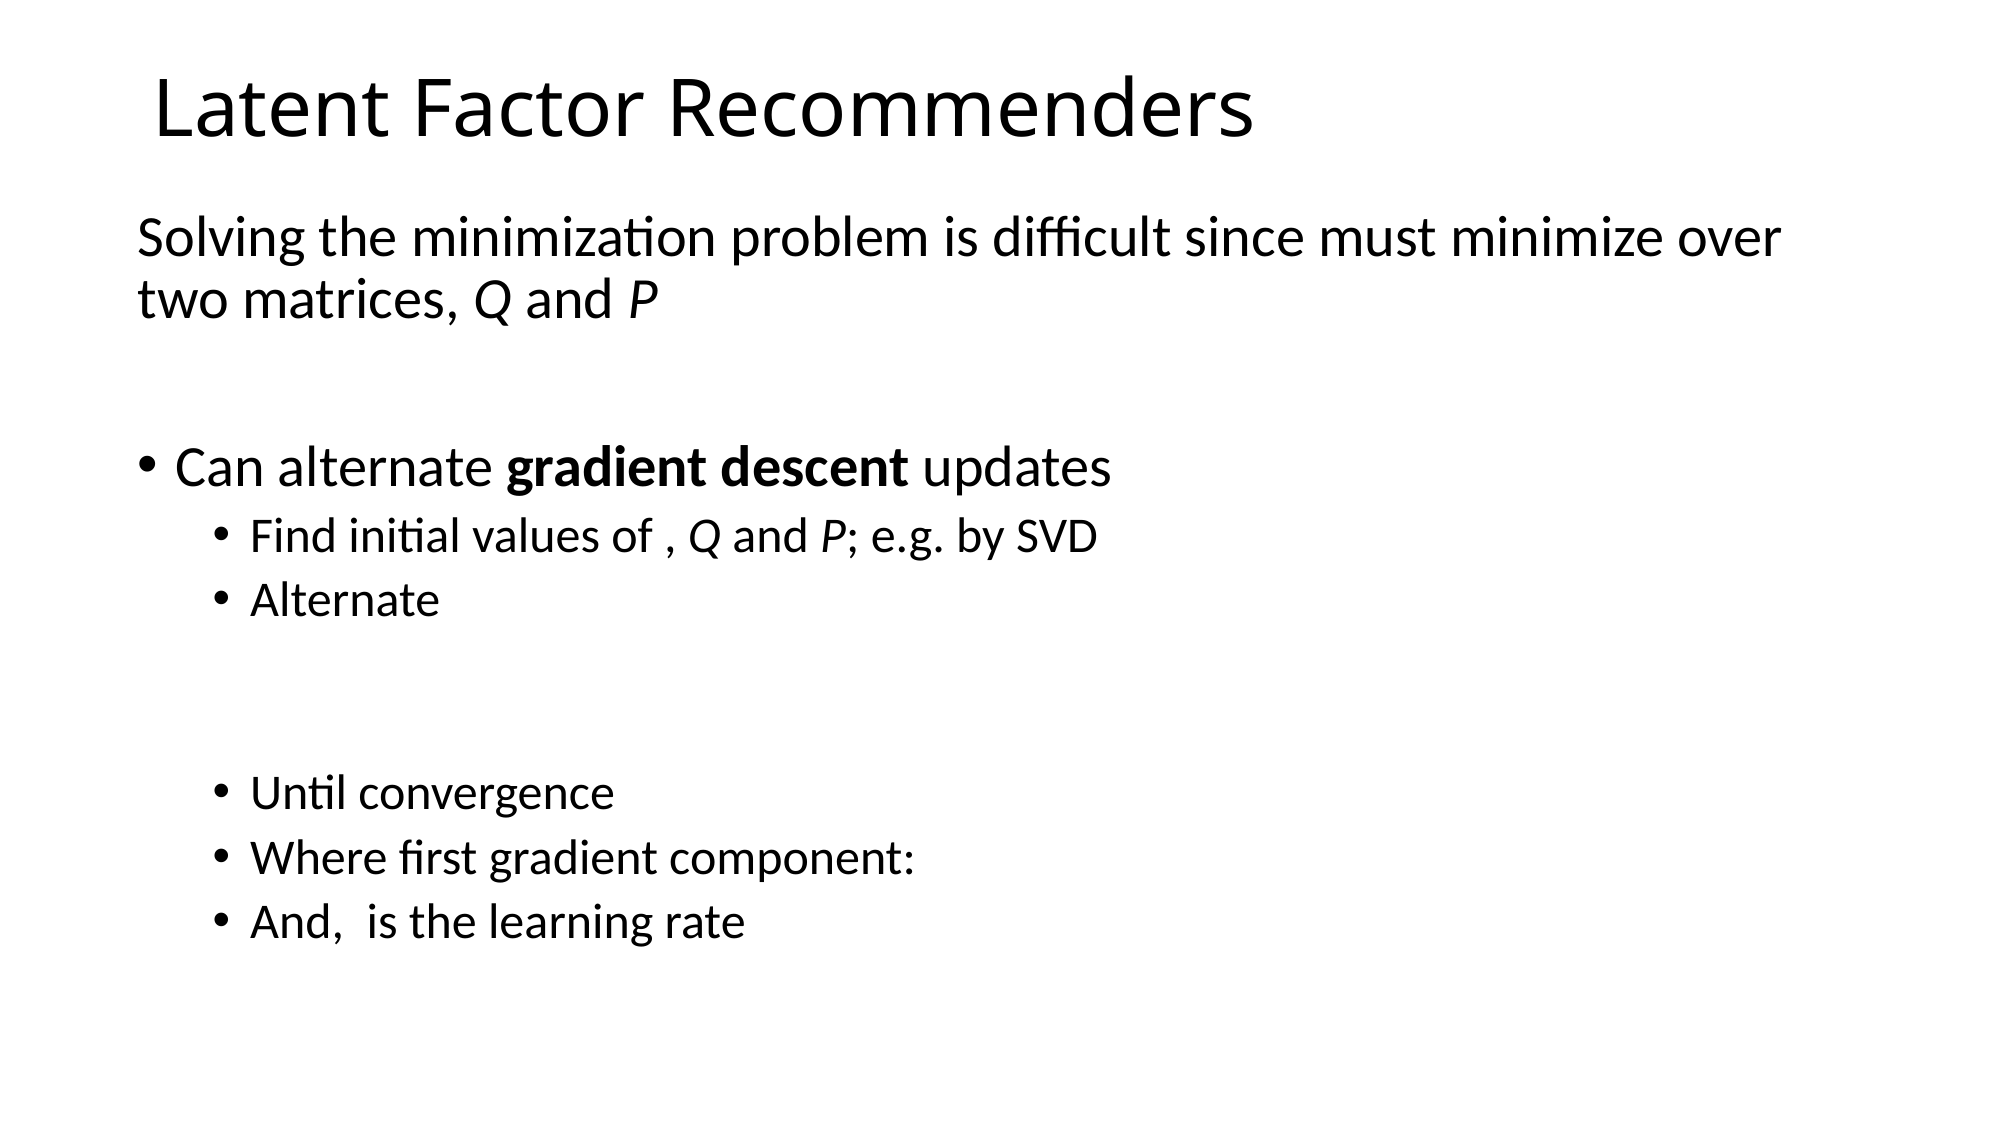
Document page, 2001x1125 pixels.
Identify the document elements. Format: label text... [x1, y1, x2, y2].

title Latent Factor Recommenders [137, 59, 1863, 162]
